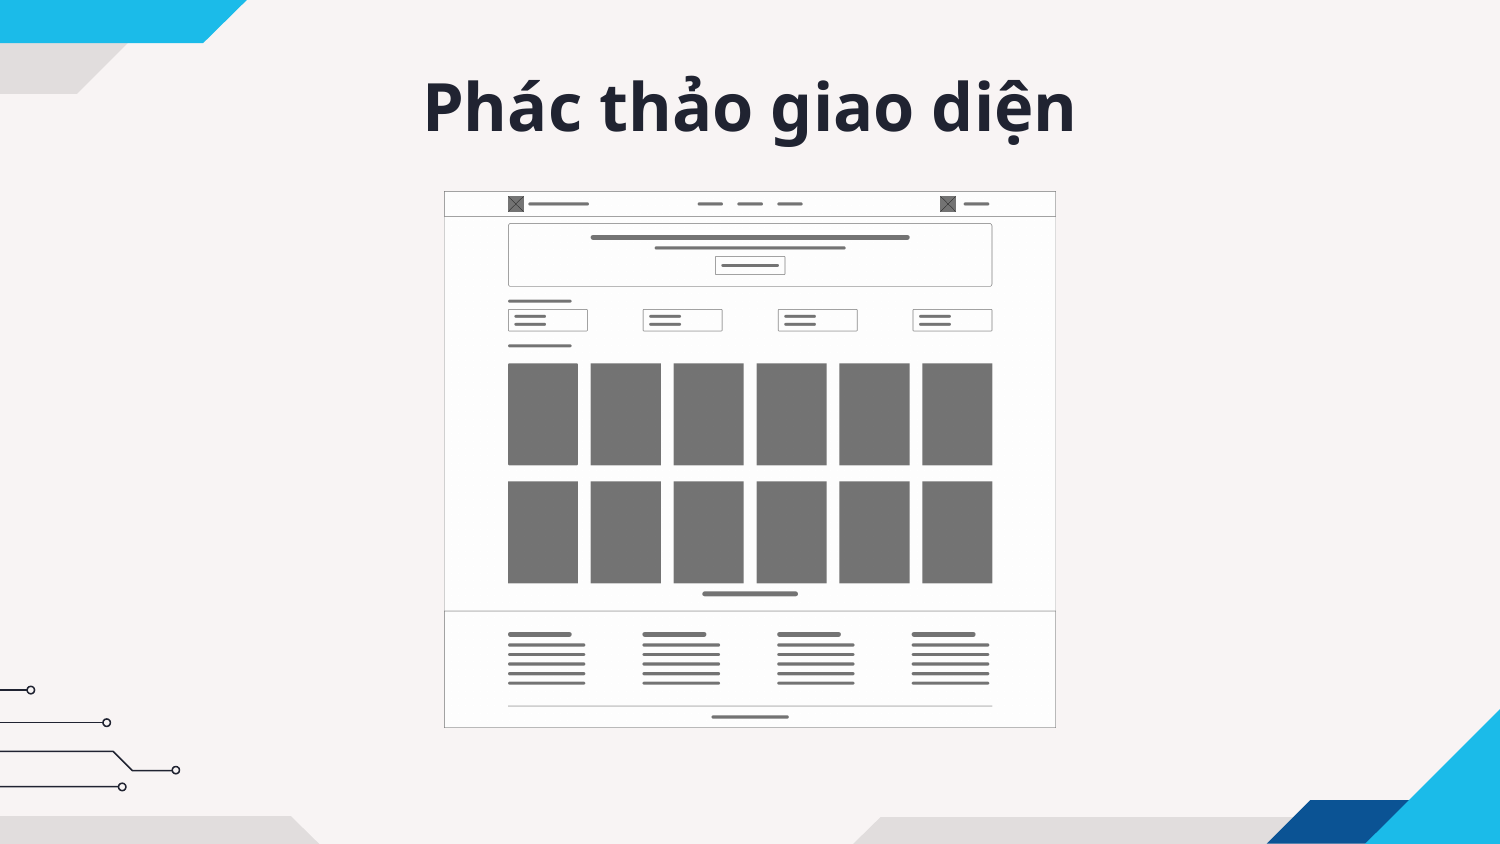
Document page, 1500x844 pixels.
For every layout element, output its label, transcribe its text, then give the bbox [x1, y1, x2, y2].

picture [444, 191, 1056, 728]
text_box Phác thảo giao diện [198, 48, 1302, 161]
